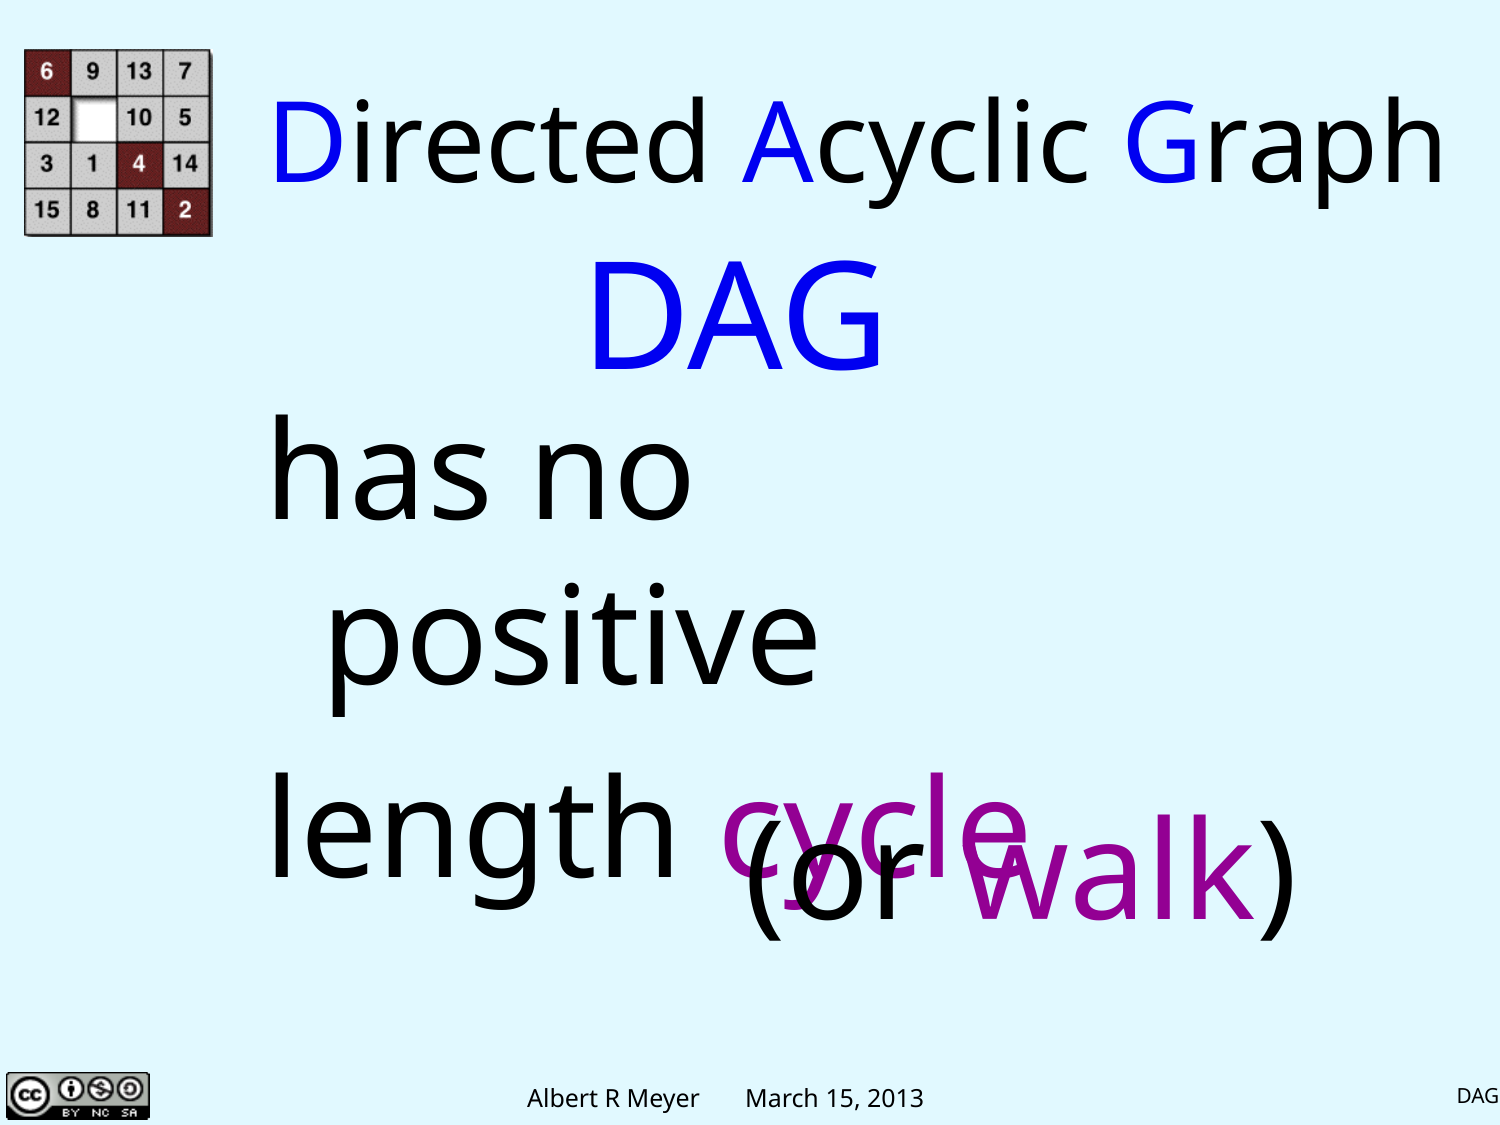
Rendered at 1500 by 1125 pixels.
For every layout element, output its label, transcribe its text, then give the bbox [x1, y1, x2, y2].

picture [24, 49, 213, 237]
text_box (or walk) [729, 774, 1313, 955]
list has no positive length cycle [249, 374, 1238, 776]
picture [6, 1072, 150, 1120]
text_box Directed Acyclic Graph [252, 62, 1465, 213]
text_box DAG [566, 212, 905, 408]
text_box DAG.10 [1363, 1074, 1500, 1119]
